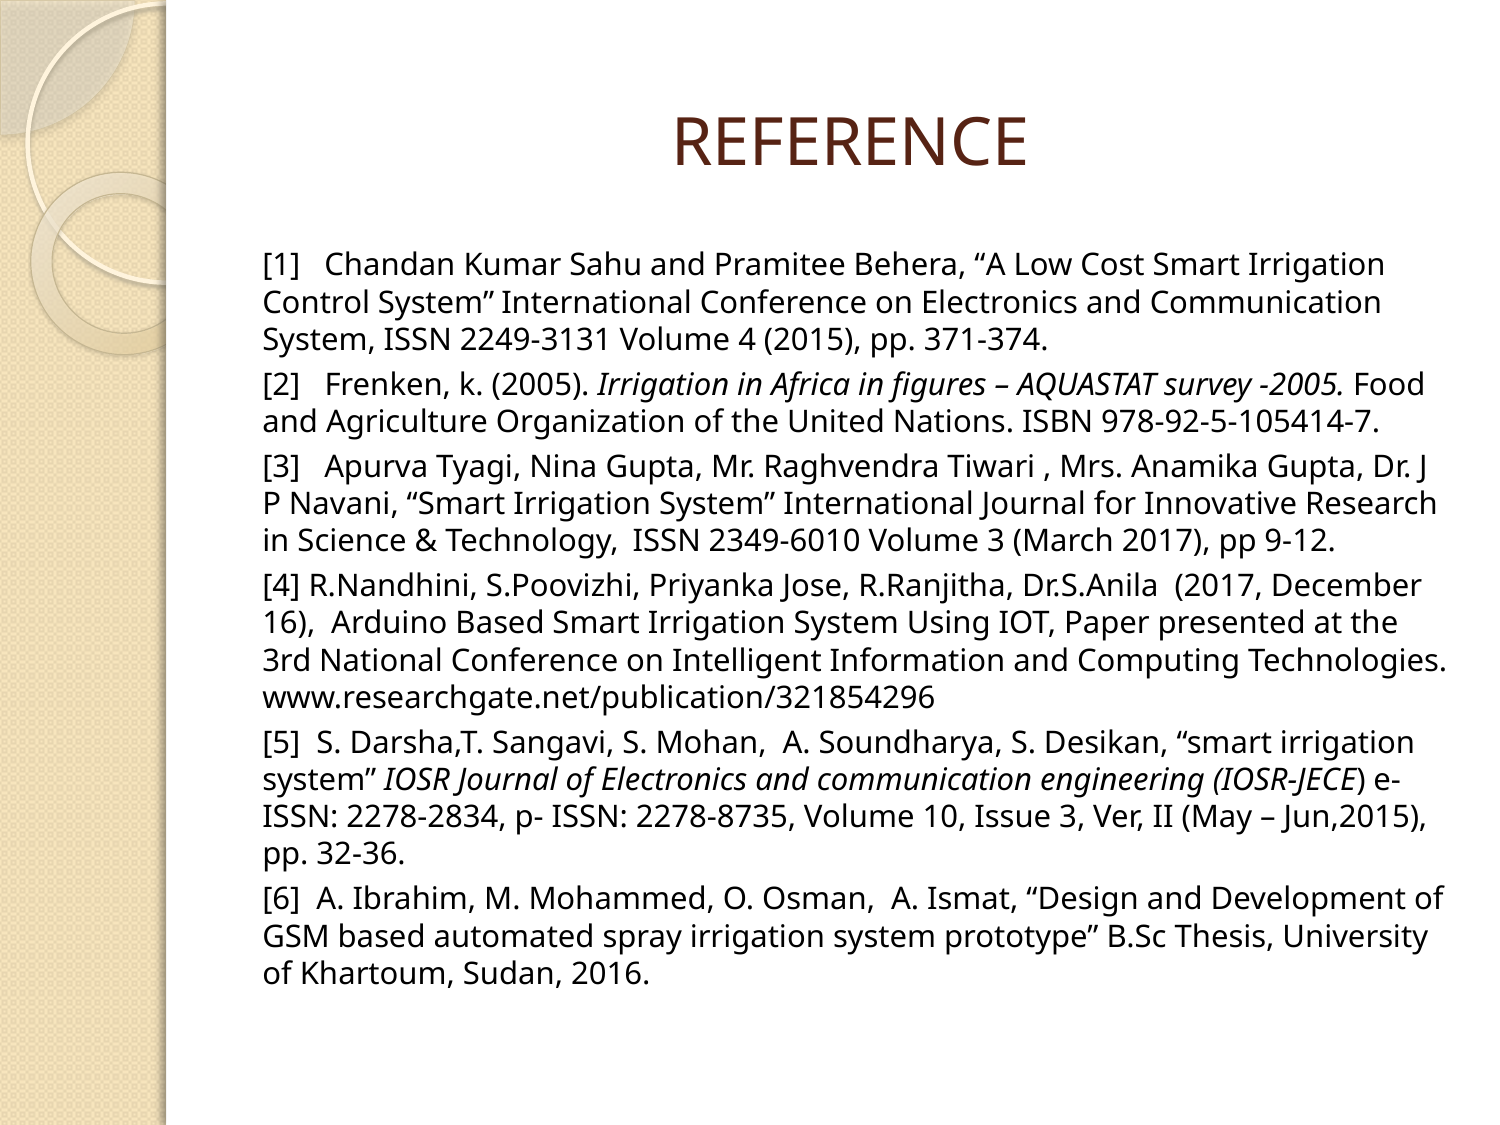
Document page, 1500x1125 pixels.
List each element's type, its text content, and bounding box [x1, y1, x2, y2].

title REFERENCE [235, 45, 1466, 233]
list [1] Chandan Kumar Sahu and Pramitee Behera, “A Low Cost Smart Irrigation Control System” International Conference on Electronics and Communication System, ISSN 2249-3131 Volume 4 (2015), pp. 371-374. [2] Frenken, k. (2005). Irrigation in Africa in figures – AQUASTAT survey -2005. Food and Agriculture Organization of the United Nations. ISBN 978-92-5-105414-7. [3] Apurva Tyagi, Nina Gupta, Mr. Raghvendra Tiwari , Mrs. Anamika Gupta, Dr. J P Navani, “Smart Irrigation System” International Journal for Innovative Research in Science & Technology, ISSN 2349-6010 Volume 3 (March 2017), pp 9-12. [4] R.Nandhini, S.Poovizhi, Priyanka Jose, R.Ranjitha, Dr.S.Anila (2017, December 16), Arduino Based Smart Irrigation System Using IOT, Paper presented at the 3rd National Conference on Intelligent Information and Computing Technologies. www.researchgate.net/publication/321854296 [5] S. Darsha,T. Sangavi, S. Mohan, A. Soundharya, S. Desikan, “smart irrigation system” IOSR Journal of Electronics and communication engineering (IOSR-JECE) e-ISSN: 2278-2834, p- ISSN: 2278-8735, Volume 10, Issue 3, Ver, II (May – Jun,2015), pp. 32-36. [6] A. Ibrahim, M. Mohammed, O. Osman, A. Ismat, “Design and Development of GSM based automated spray irrigation system prototype” B.Sc Thesis, University of Khartoum, Sudan, 2016. [235, 237, 1466, 1025]
